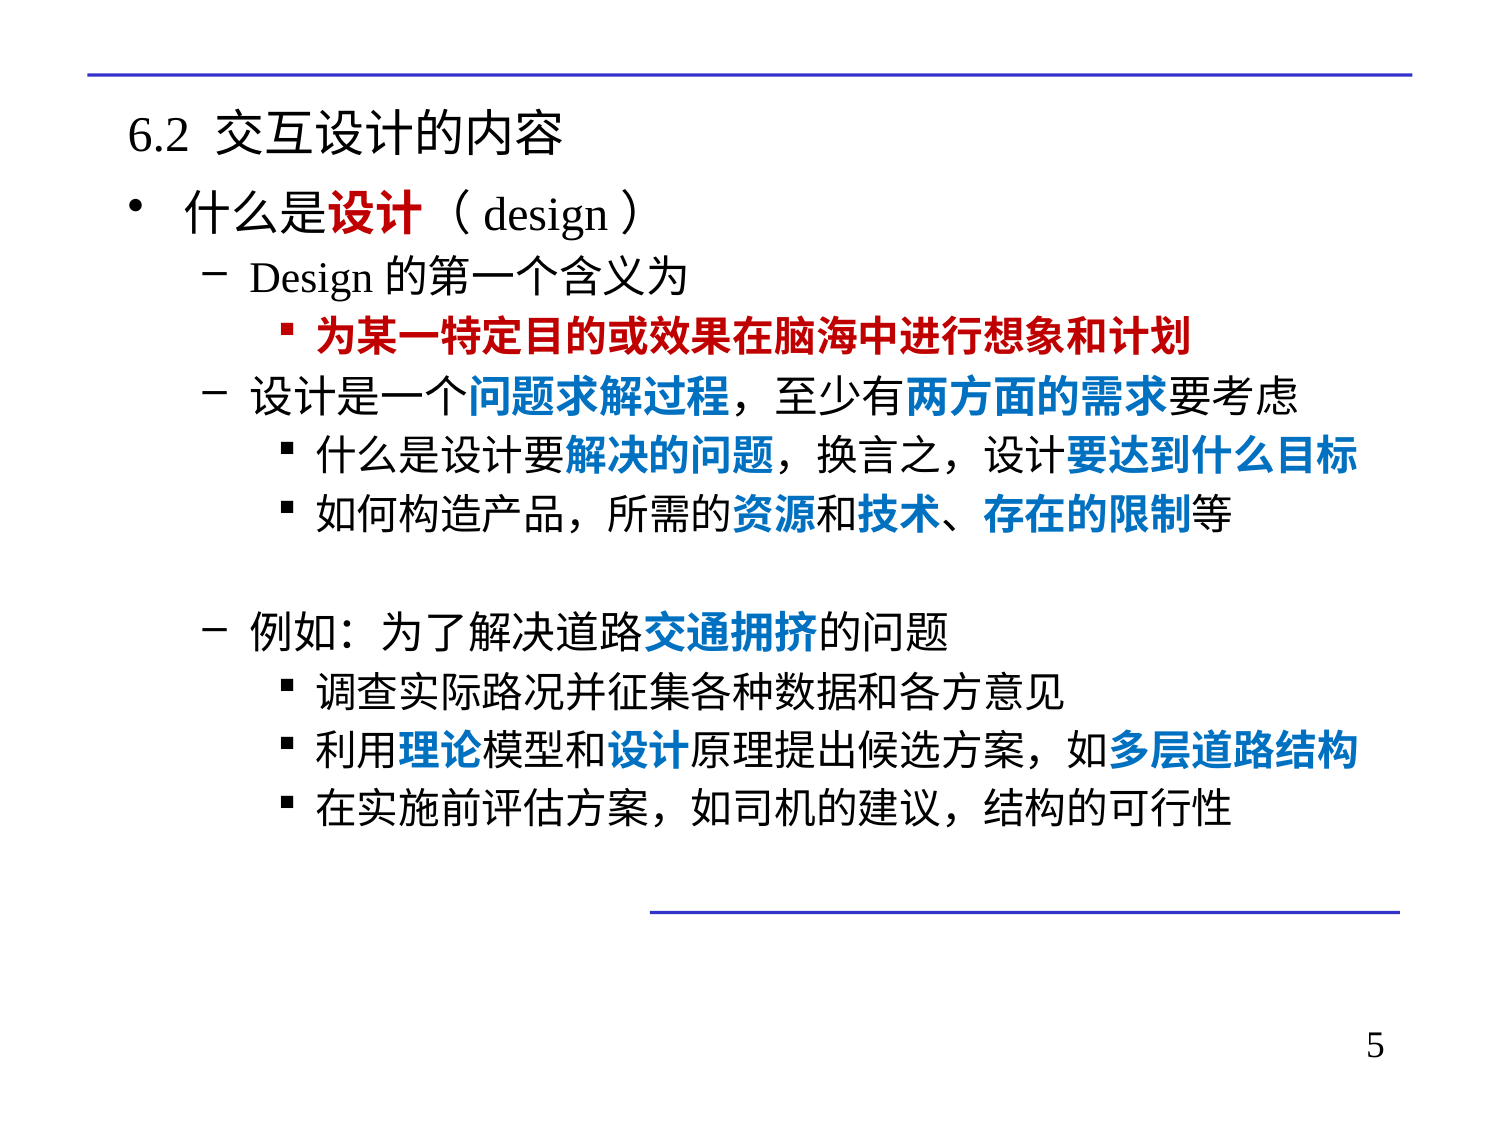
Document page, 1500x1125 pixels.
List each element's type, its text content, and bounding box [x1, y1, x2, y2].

title 6.2 交互设计的内容 [112, 87, 1388, 174]
slide_number 5 [1087, 1012, 1401, 1088]
list 什么是设计（design） Design的第一个含义为 为某一特定目的或效果在脑海中进行想象和计划 设计是一个问题求解过程，至少有两方面的需求要考虑 什么是设计要解决的问题，换言之，设计要达到什么目标 如何构造产品，所需的资源和技术、存在的限制等 例如：为了解决道路交通拥挤的问题 调查实际路况并征集各种数据和各方意见 利用理论模型和设计原理提出候选方案，如多层道路结构 在实施前评估方案，如司机的建议，结构的可行性 [112, 174, 1388, 900]
